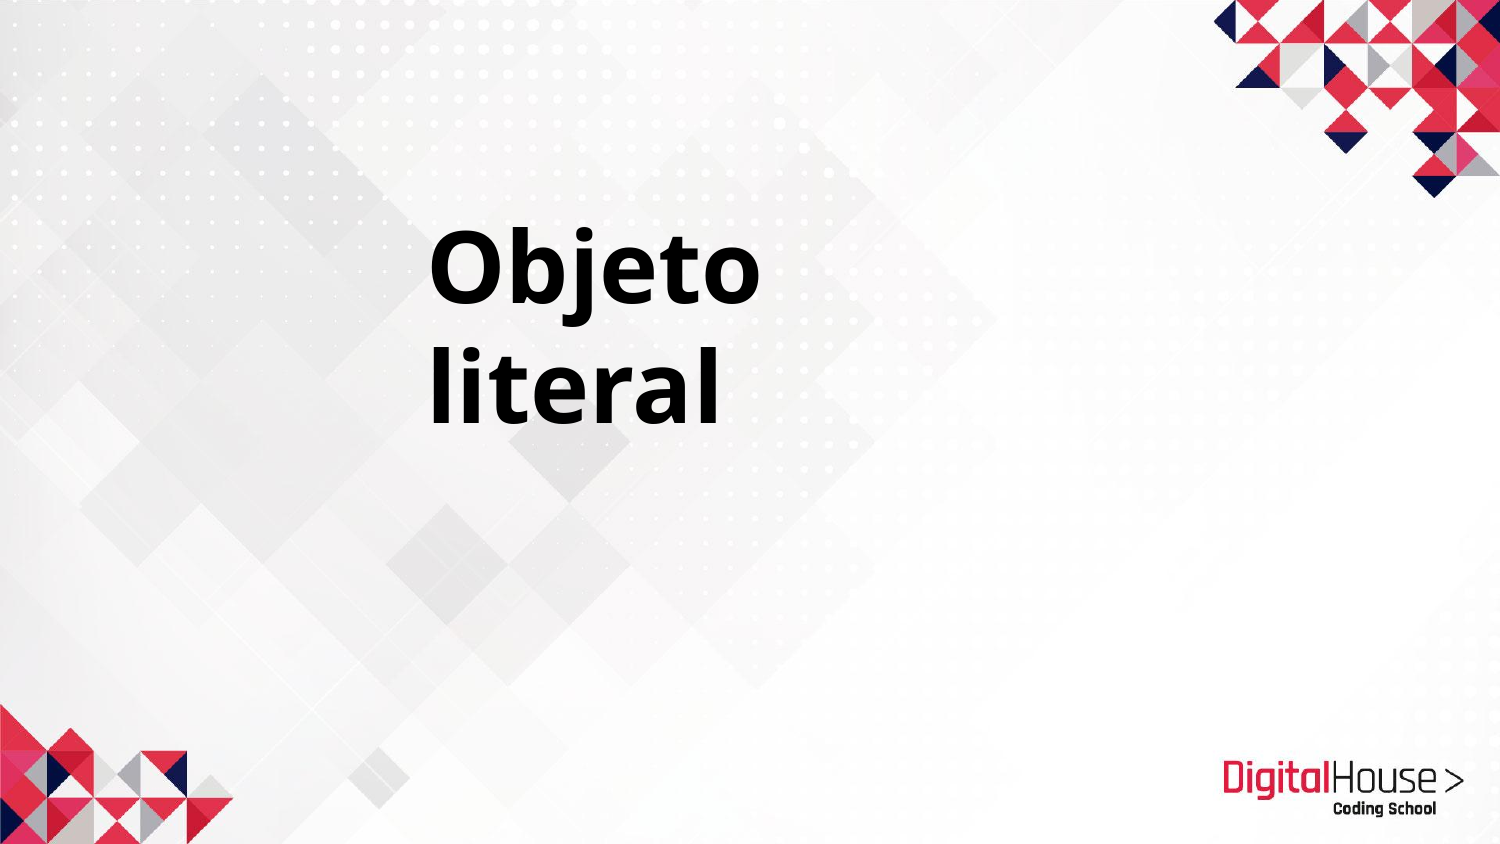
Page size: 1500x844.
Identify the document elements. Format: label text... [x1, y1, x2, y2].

text_box Objeto literal [411, 294, 1089, 459]
picture [0, 0, 1500, 844]
